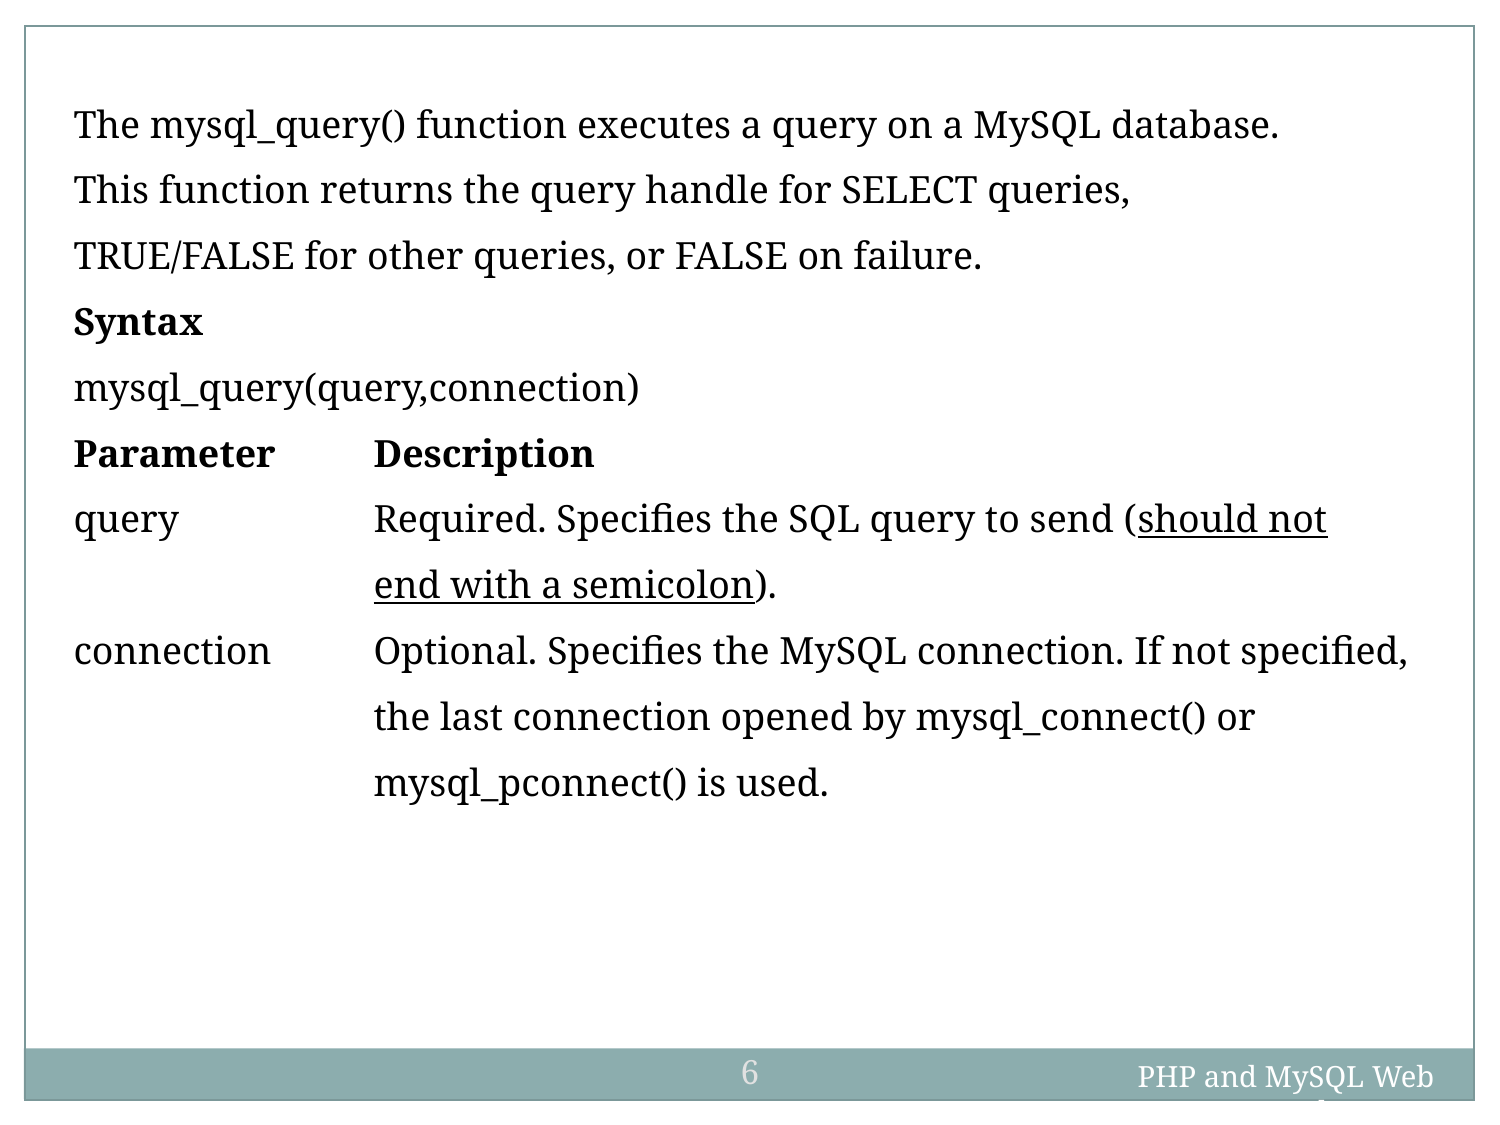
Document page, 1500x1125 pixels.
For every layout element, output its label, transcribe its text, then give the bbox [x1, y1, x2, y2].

slide_number PHP and MySQL Web Development [950, 1050, 1450, 1111]
text_box The mysql_query() function executes a query on a MySQL database. This function returns the query handle for SELECT queries, TRUE/FALSE for other queries, or FALSE on failure. Syntax mysql_query(query,connection) Parameter Description query Required. Specifies the SQL query to send (should not end with a semicolon). connection Optional. Specifies the MySQL connection. If not specified, the last connection opened by mysql_connect() or mysql_pconnect() is used. [58, 93, 1434, 922]
slide_number 6 [699, 1037, 800, 1110]
